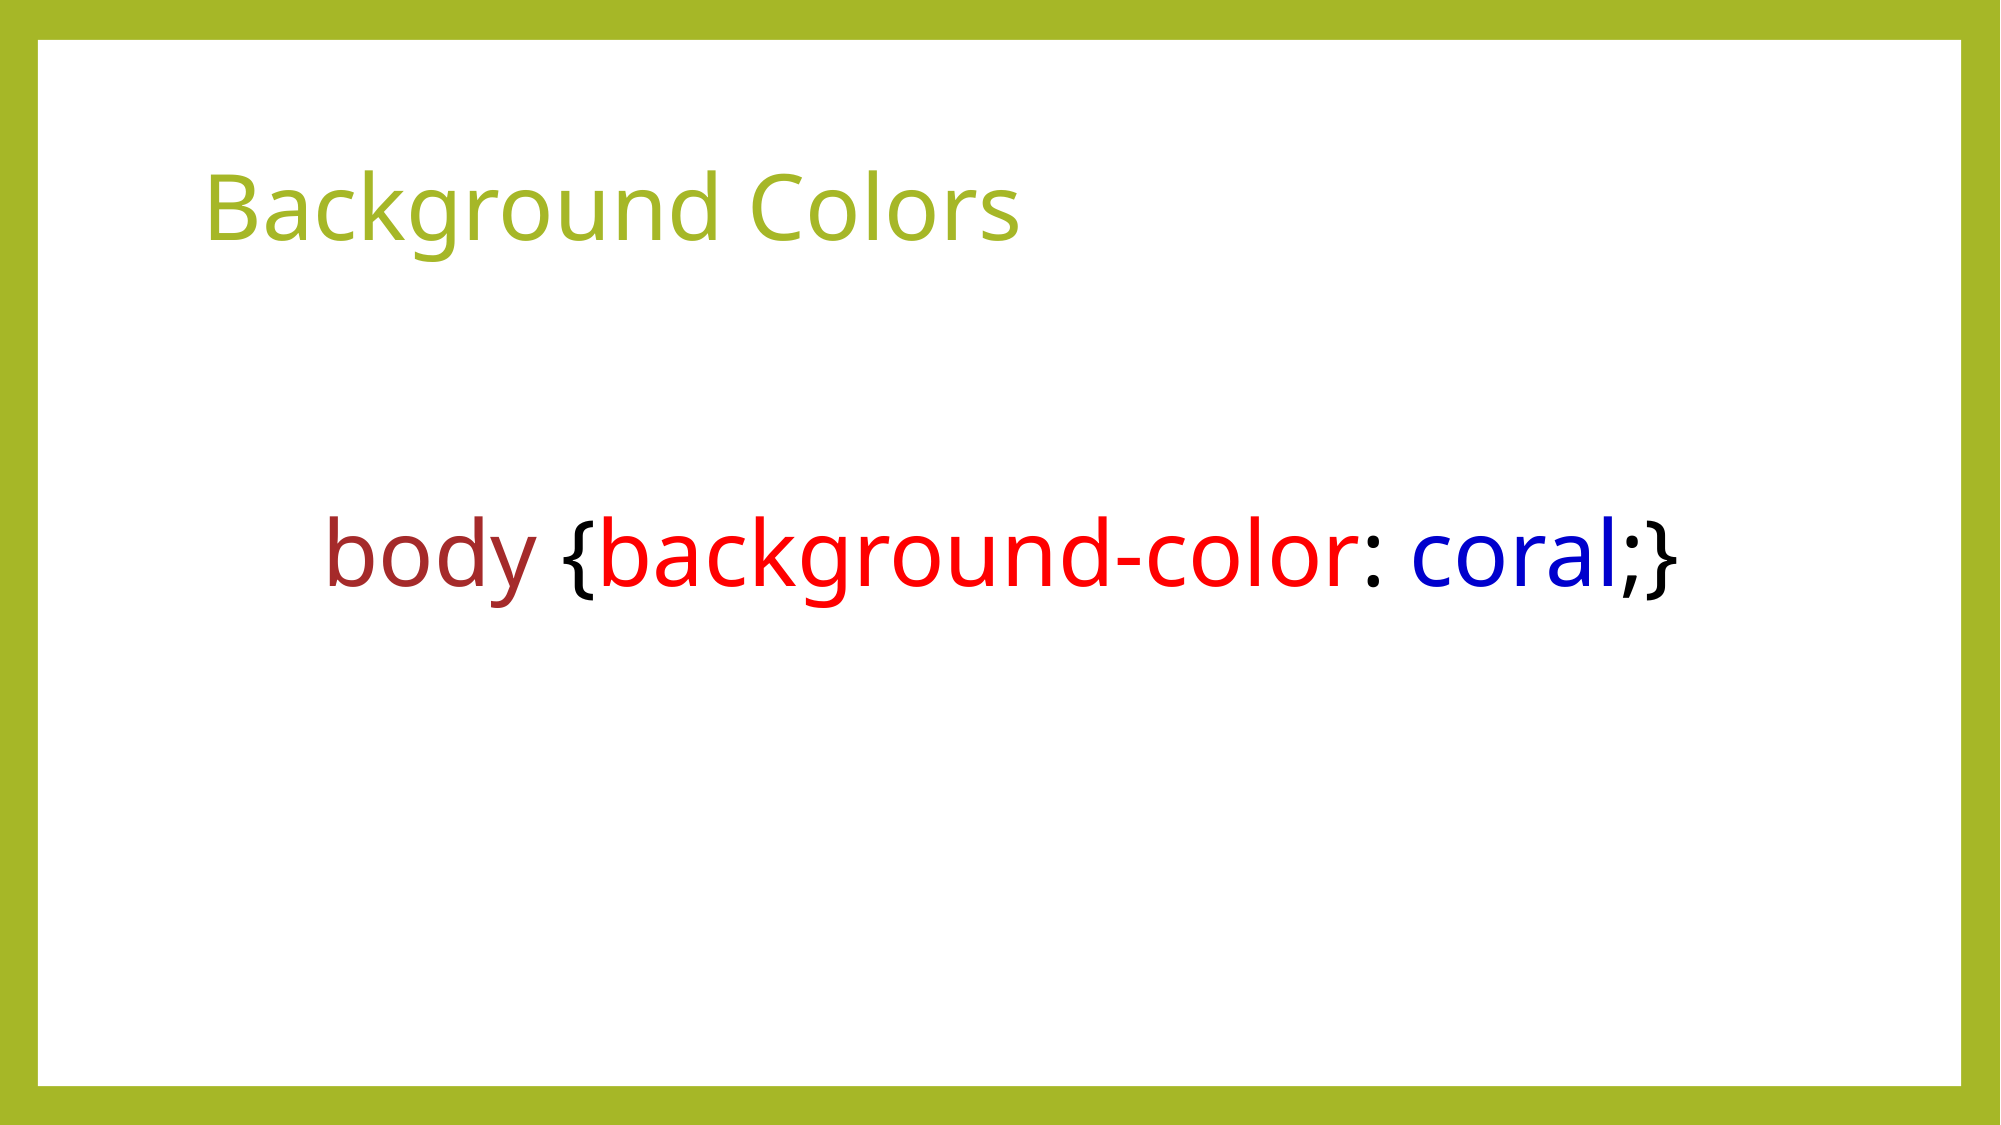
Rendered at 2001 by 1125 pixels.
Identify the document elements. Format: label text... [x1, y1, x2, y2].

list body {background-color: coral;} [187, 337, 1808, 1000]
title Background Colors [187, 99, 1808, 323]
